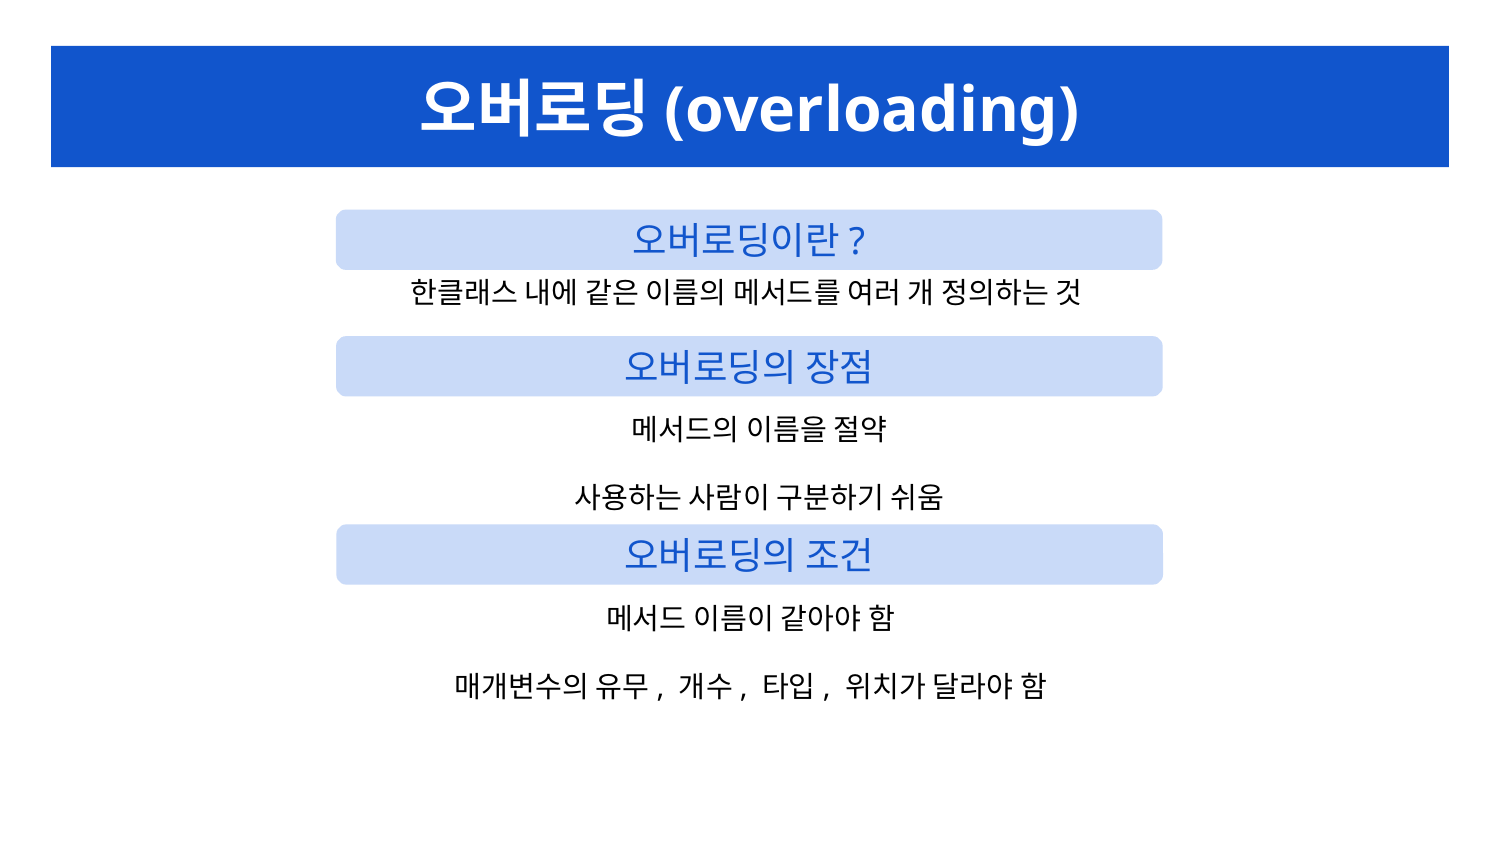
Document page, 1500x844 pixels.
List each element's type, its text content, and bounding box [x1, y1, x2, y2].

text_box 메서드의 이름을 절약 사용하는 사람이 구분하기 쉬움 [324, 403, 1196, 522]
title 오버로딩(overloading) [51, 45, 1449, 168]
text_box 한클래스 내에 같은 이름의 메서드를 여러 개 정의하는 것 [332, 266, 1161, 317]
text_box 오버로딩이란? [333, 207, 1165, 268]
text_box 오버로딩의 조건 [334, 522, 1166, 587]
text_box 오버로딩의 장점 [333, 334, 1165, 399]
text_box 메서드 이름이 같아야 함 매개변수의 유무, 개수, 타입, 위치가 달라야 함 [305, 592, 1196, 712]
